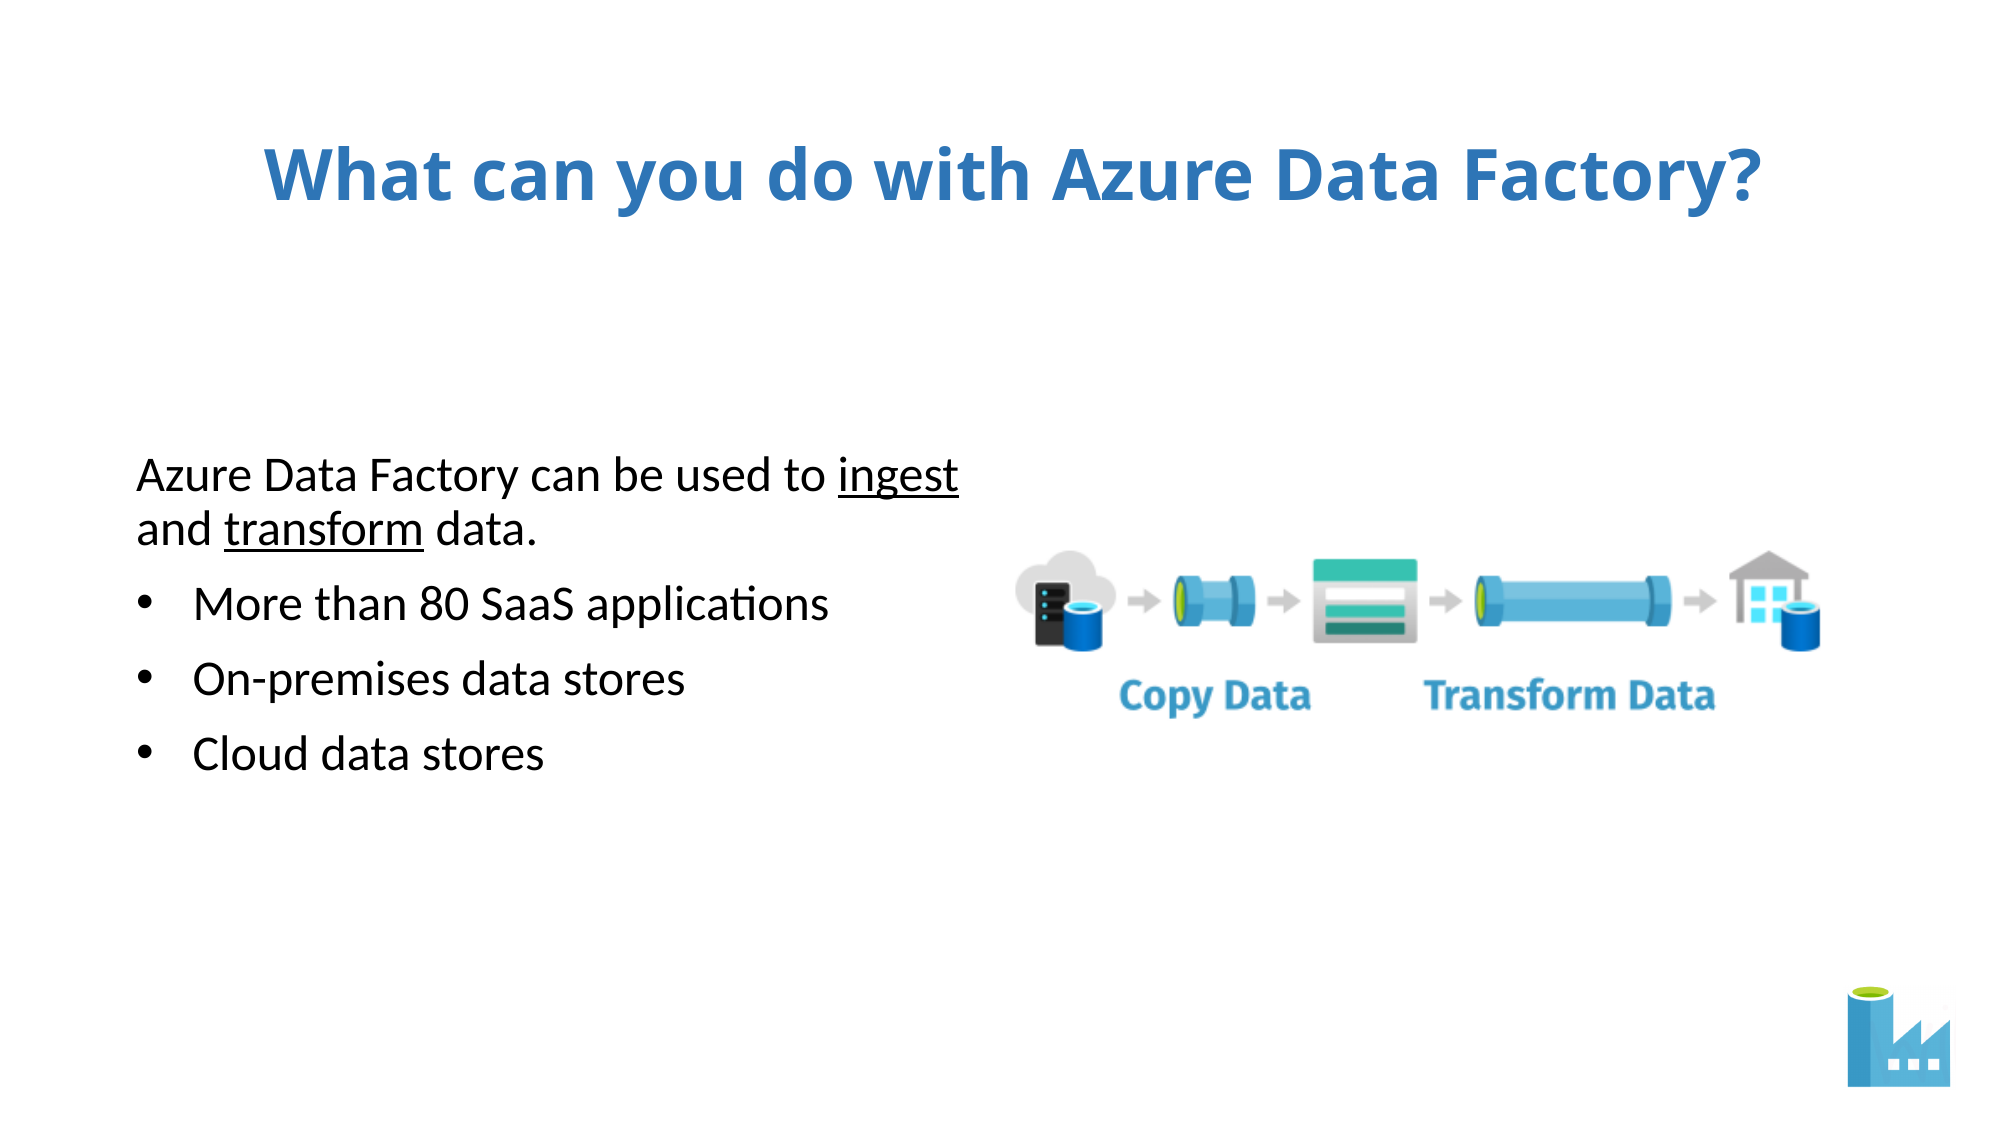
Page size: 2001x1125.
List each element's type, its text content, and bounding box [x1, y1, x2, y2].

subtitle Azure Data Factory can be used to ingest and transform data. More than 80 SaaS applications On-premises data stores Cloud data stores [121, 441, 1000, 863]
picture [1843, 985, 1956, 1090]
title What can you do with Azure Data Factory? [248, 56, 1780, 224]
picture [999, 509, 1837, 762]
